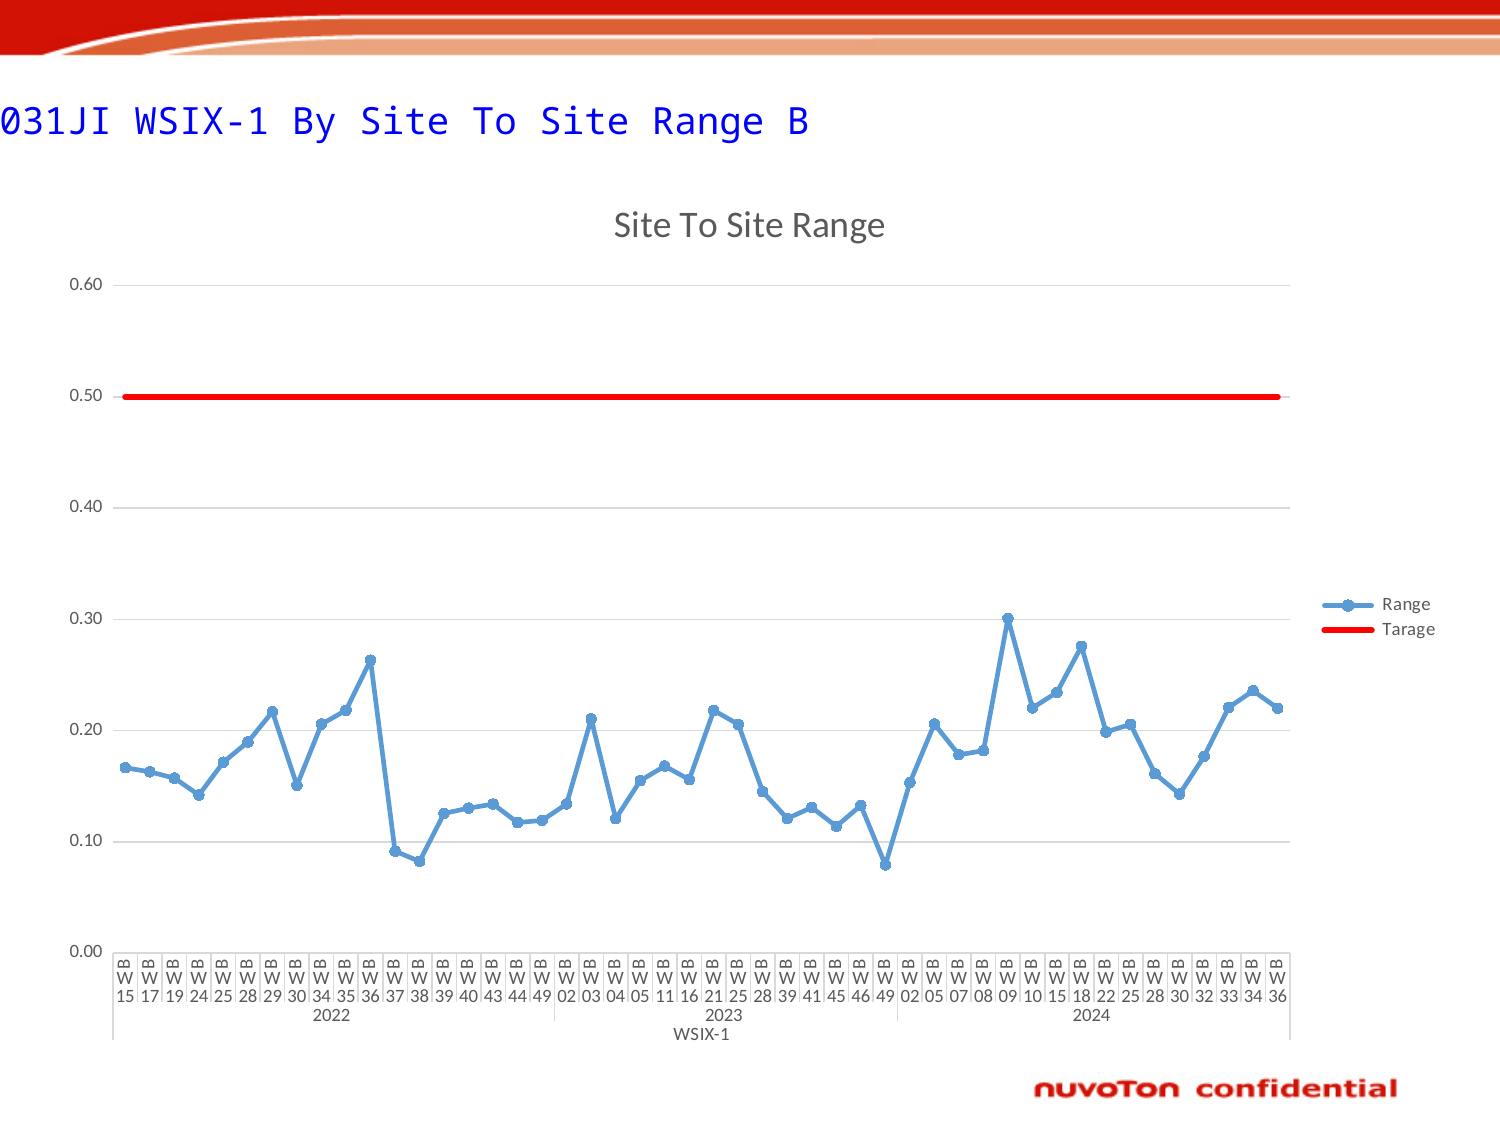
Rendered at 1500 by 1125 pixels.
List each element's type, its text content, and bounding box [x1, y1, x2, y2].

text_box C031JI WSIX-1 By Site To Site Range B [0, 89, 847, 150]
picture [0, 0, 1500, 1125]
chart [41, 172, 1459, 1064]
